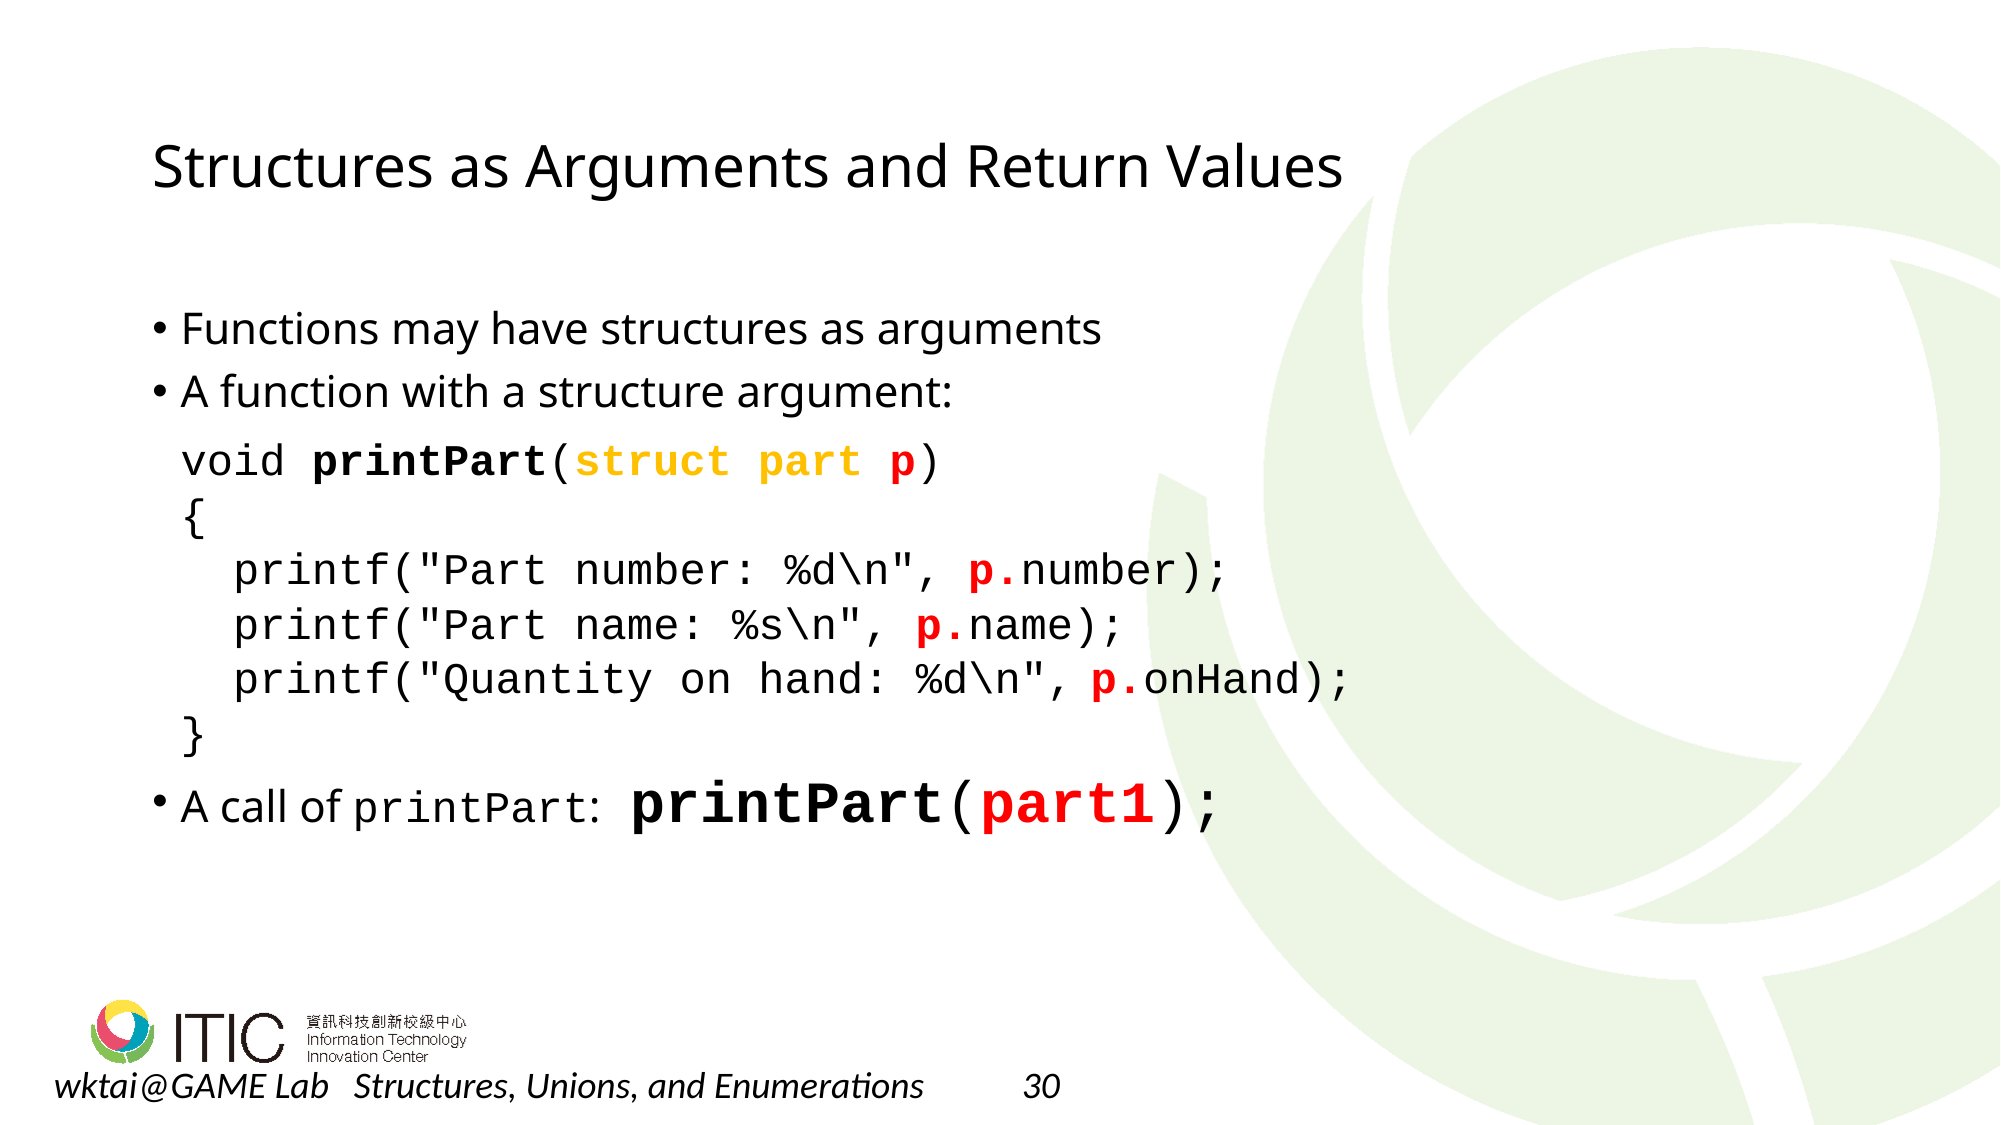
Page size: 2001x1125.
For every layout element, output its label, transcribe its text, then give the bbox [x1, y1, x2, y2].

list Functions may have structures as arguments A function with a structure argument: void printPart(struct part p) { printf("Part number: %d\n", p.number); printf("Part name: %s\n", p.name); printf("Quantity on hand: %d\n", p.onHand); } A call of printPart: printPart(part1); [137, 299, 1863, 1014]
picture [0, 0, 2001, 1125]
title Structures as Arguments and Return Values [137, 59, 1863, 278]
